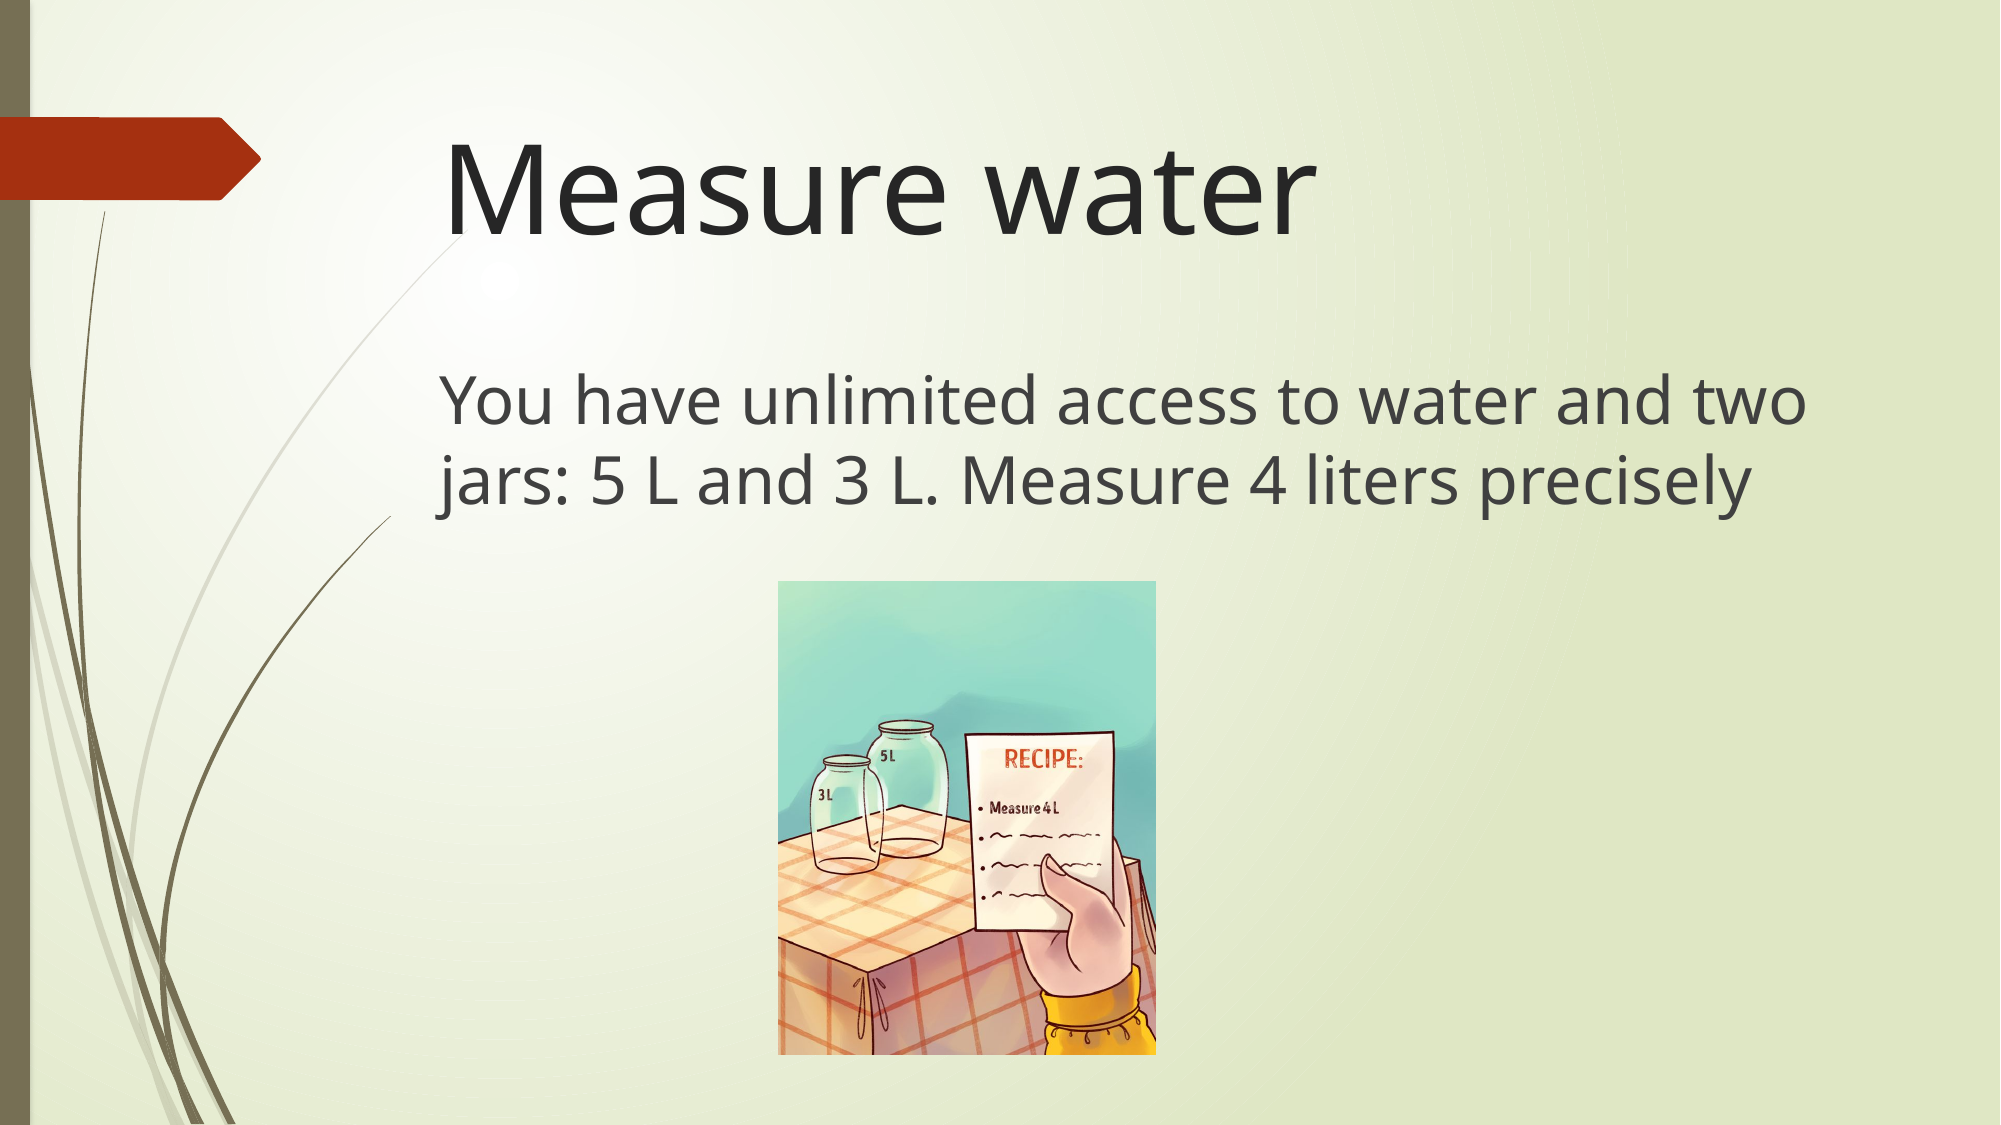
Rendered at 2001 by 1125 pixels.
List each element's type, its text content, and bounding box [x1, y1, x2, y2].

picture [777, 581, 1157, 1055]
title Measure water [425, 102, 1888, 313]
list You have unlimited access to water and two jars: 5 L and 3 L. Measure 4 liters precisely [424, 350, 1888, 970]
